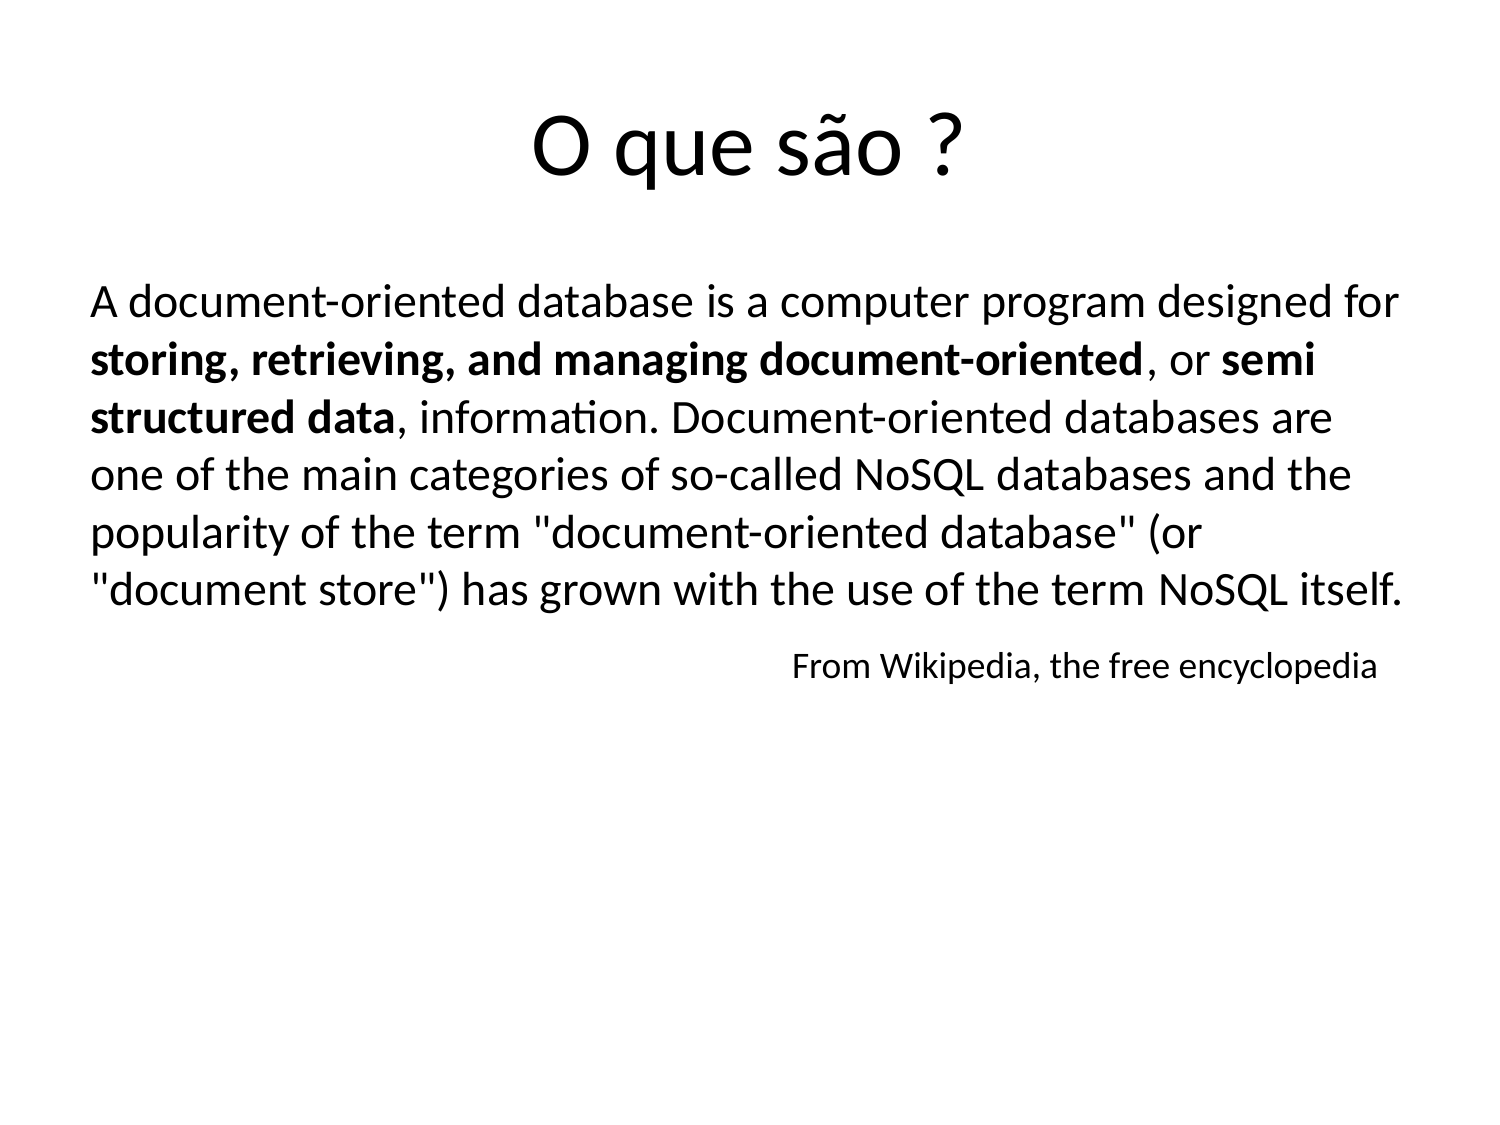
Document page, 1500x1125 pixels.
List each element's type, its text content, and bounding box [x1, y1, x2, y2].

list A document-oriented database is a computer program designed for storing, retrieving, and managing document-oriented, or semi structured data, information. Document-oriented databases are one of the main categories of so-called NoSQL databases and the popularity of the term "document-oriented database" (or "document store") has grown with the use of the term NoSQL itself. [75, 262, 1425, 681]
text_box From Wikipedia, the free encyclopedia [777, 633, 1394, 694]
title O que são ? [75, 45, 1425, 233]
